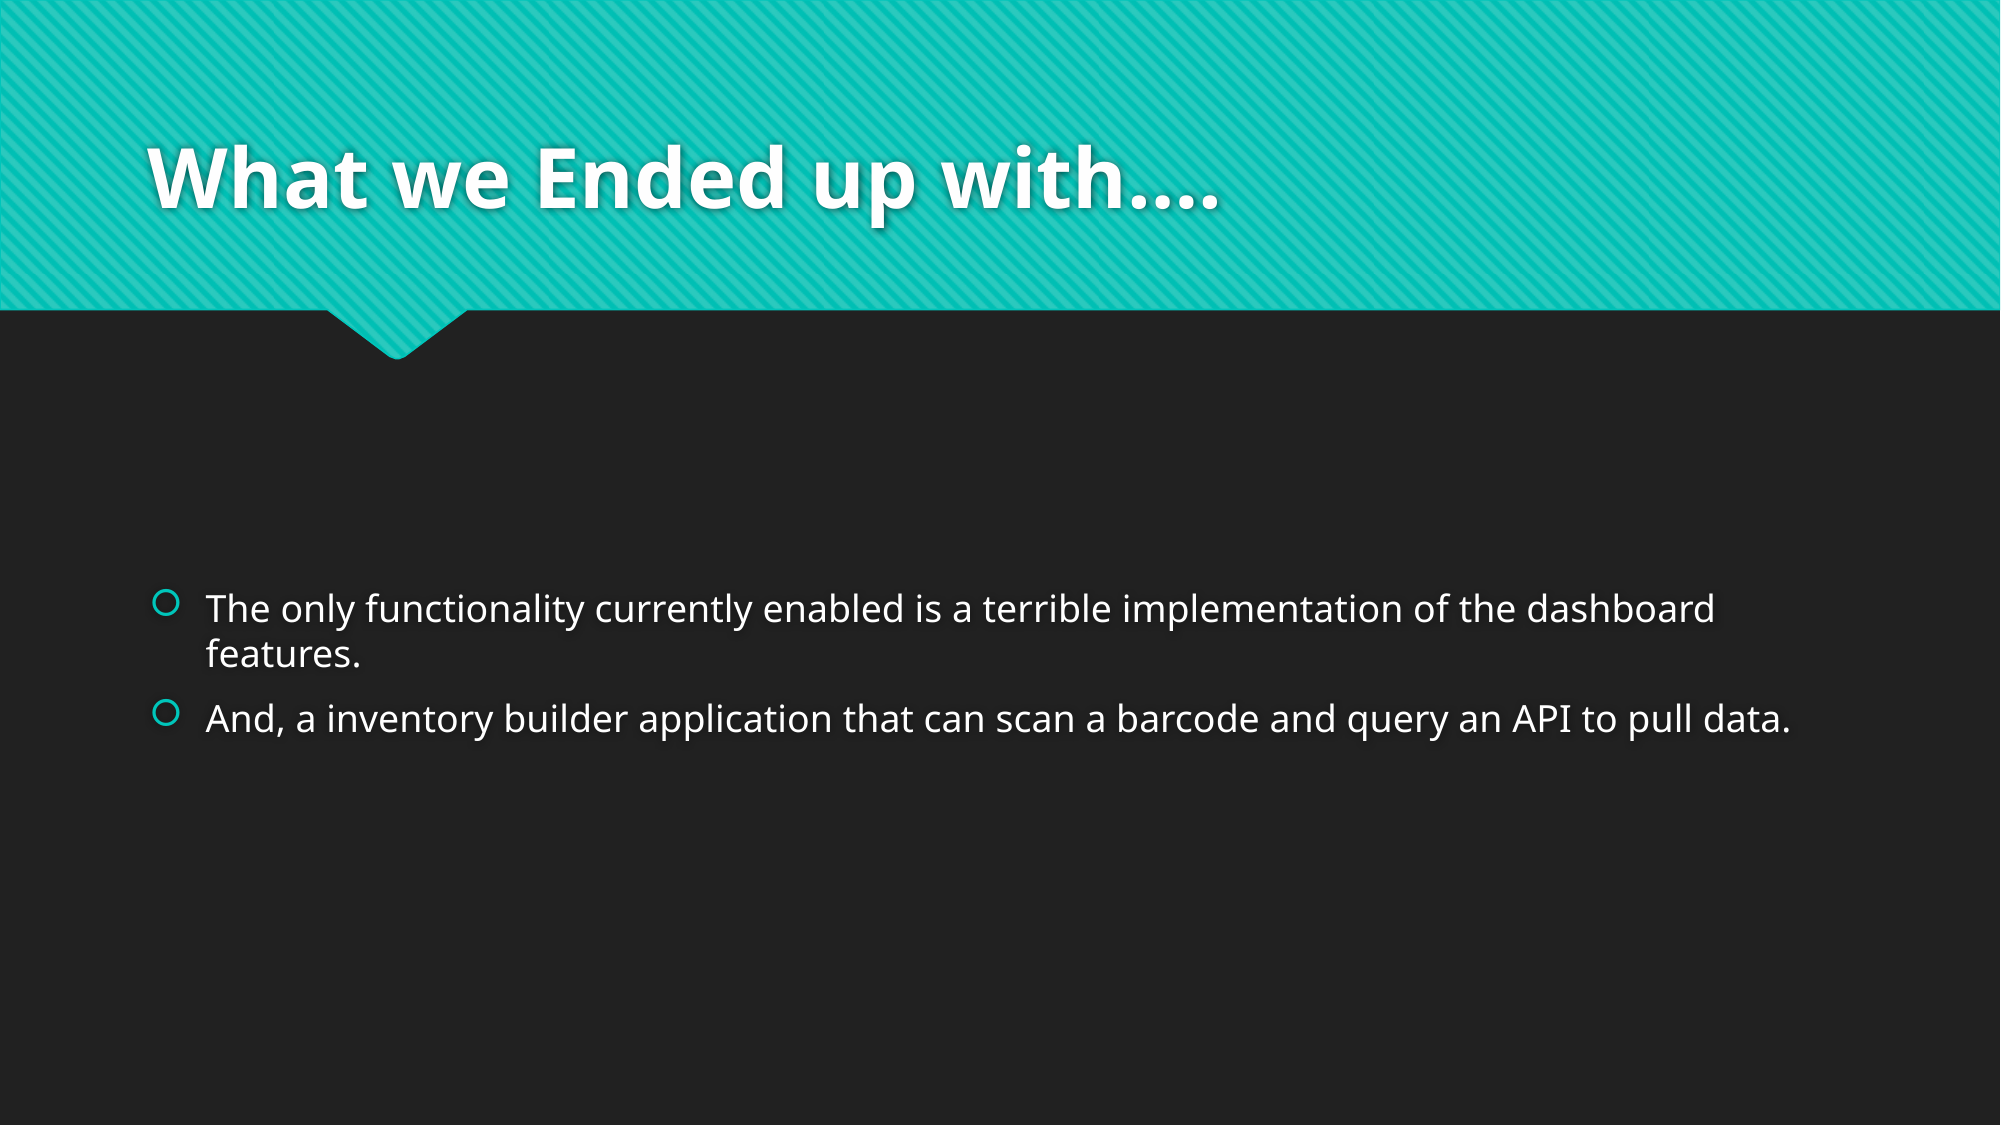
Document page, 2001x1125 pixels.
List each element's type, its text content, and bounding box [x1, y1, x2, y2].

list The only functionality currently enabled is a terrible implementation of the dashboard features. And, a inventory builder application that can scan a barcode and query an API to pull data. [134, 364, 1866, 962]
title What we Ended up with…. [132, 73, 1868, 233]
